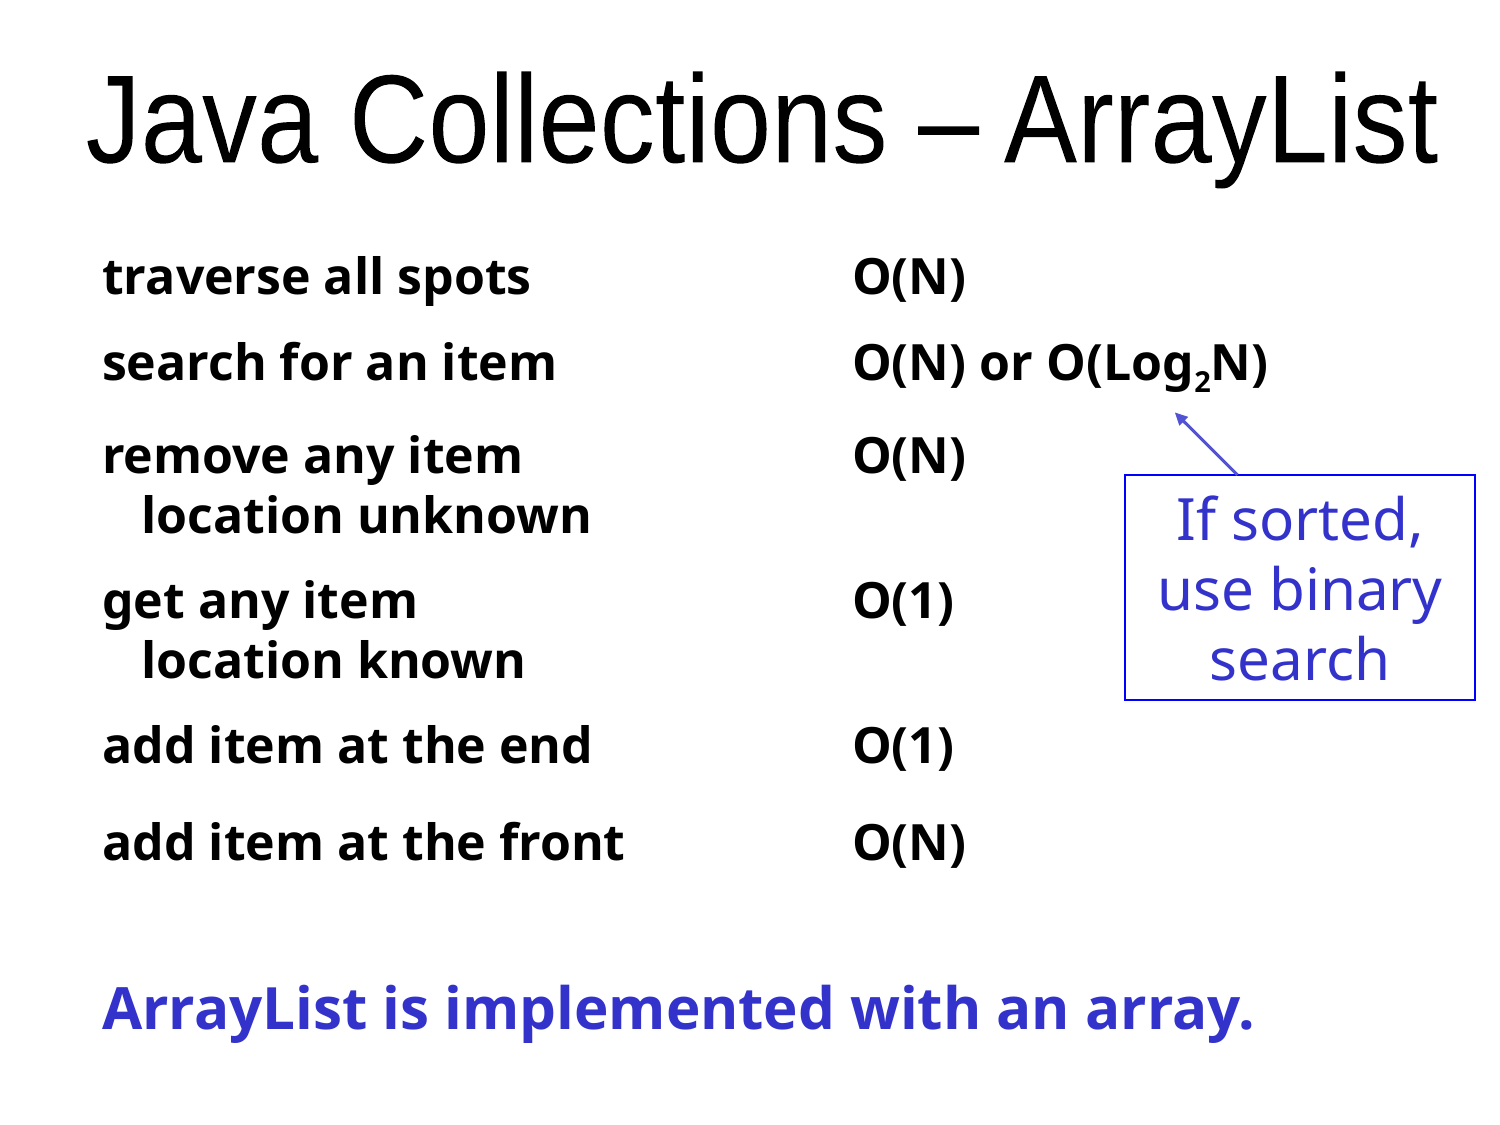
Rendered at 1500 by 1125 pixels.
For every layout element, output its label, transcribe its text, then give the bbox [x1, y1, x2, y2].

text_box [1174, 412, 1238, 476]
text_box If sorted, use binary search [1125, 474, 1475, 700]
text_box traverse all spots O(N) search for an item O(N) or O(Log2N) remove any item O(N) location unknown get any item O(1) location known add item at the end O(1) add item at the front O(N) ArrayList is implemented with an array. [87, 237, 1475, 1049]
